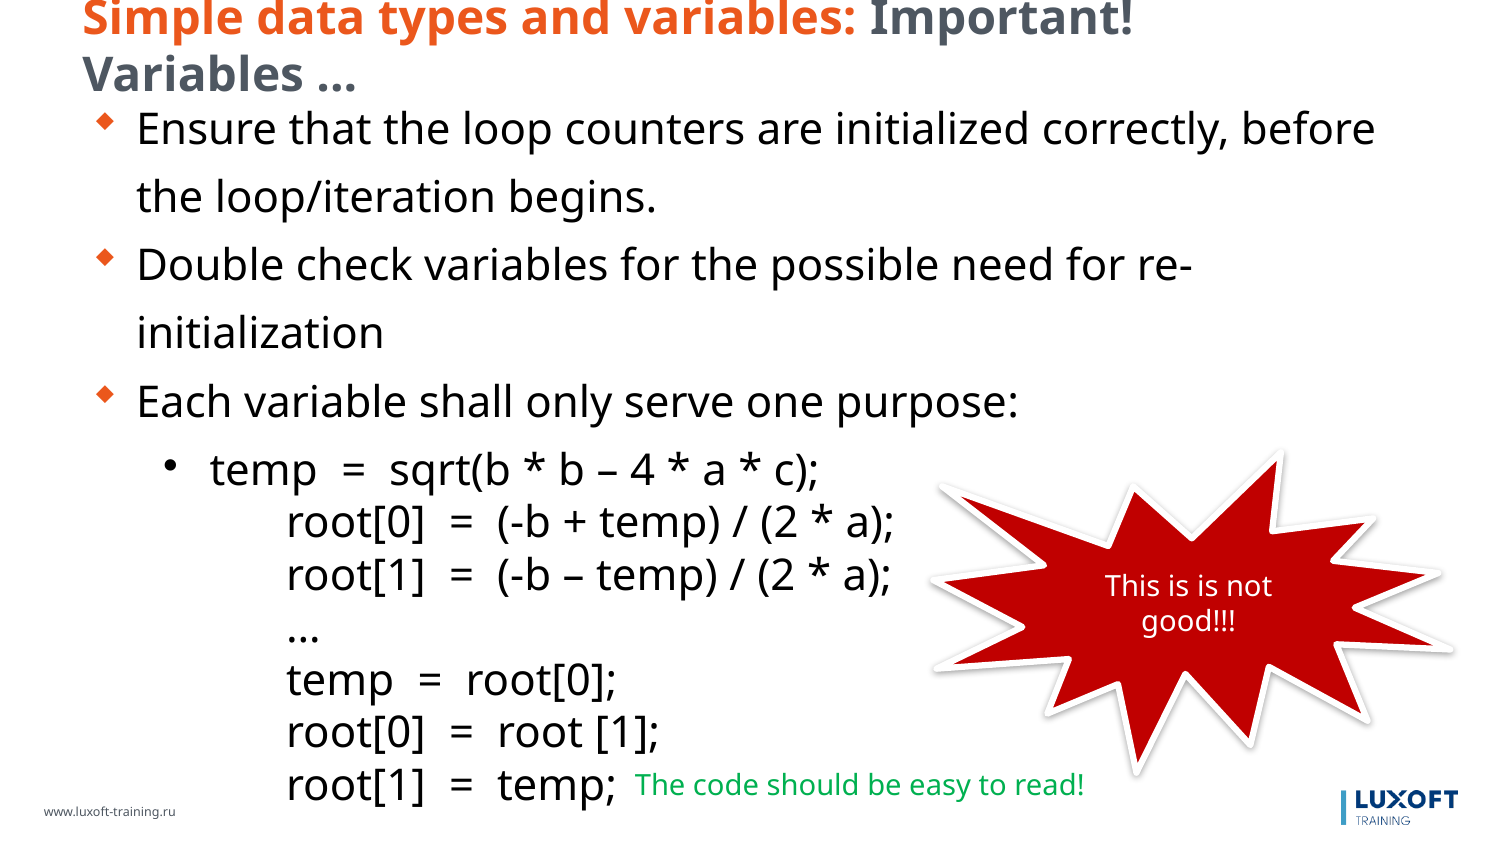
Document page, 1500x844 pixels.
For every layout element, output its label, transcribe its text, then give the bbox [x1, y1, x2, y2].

text_box The code should be easy to read! [620, 758, 1099, 808]
text_box This is is not good!!! [930, 449, 1454, 776]
picture [1341, 790, 1458, 825]
text_box Simple data types and variables: Important! Variables ... [70, 0, 1421, 92]
text_box Ensure that the loop counters are initialized correctly, before the loop/iteration begins. Double check variables for the possible need for re-initialization Each variable shall only serve one purpose: temp = sqrt(b * b – 4 * a * c); root[0] = (-b + temp) / (2 * a); root[1] = (-b – temp) / (2 * a); … temp = root[0]; root[0] = root [1]; root[1] = temp; [80, 79, 1430, 782]
